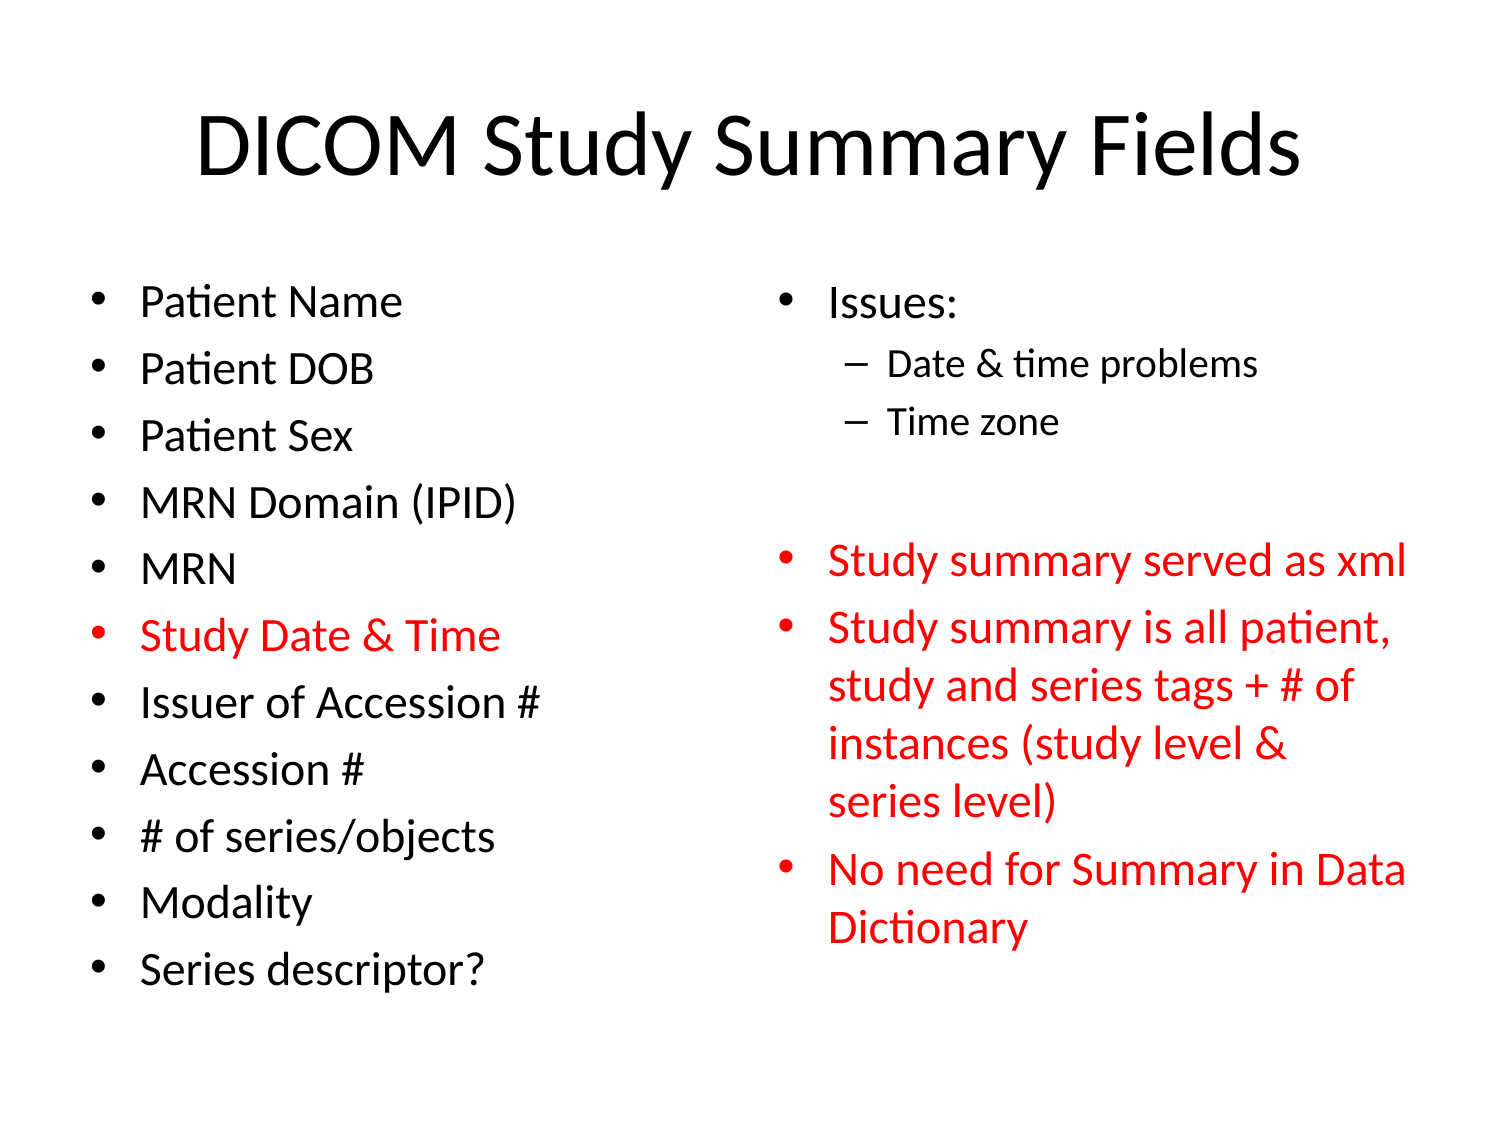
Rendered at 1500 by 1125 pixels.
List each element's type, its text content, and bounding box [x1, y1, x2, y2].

title DICOM Study Summary Fields [75, 45, 1425, 233]
list Patient Name Patient DOB Patient Sex MRN Domain (IPID) MRN Study Date & Time Issuer of Accession # Accession # # of series/objects Modality Series descriptor? [75, 262, 738, 1005]
list Issues: Date & time problems Time zone Study summary served as xml Study summary is all patient, study and series tags + # of instances (study level & series level) No need for Summary in Data Dictionary [762, 262, 1425, 1005]
